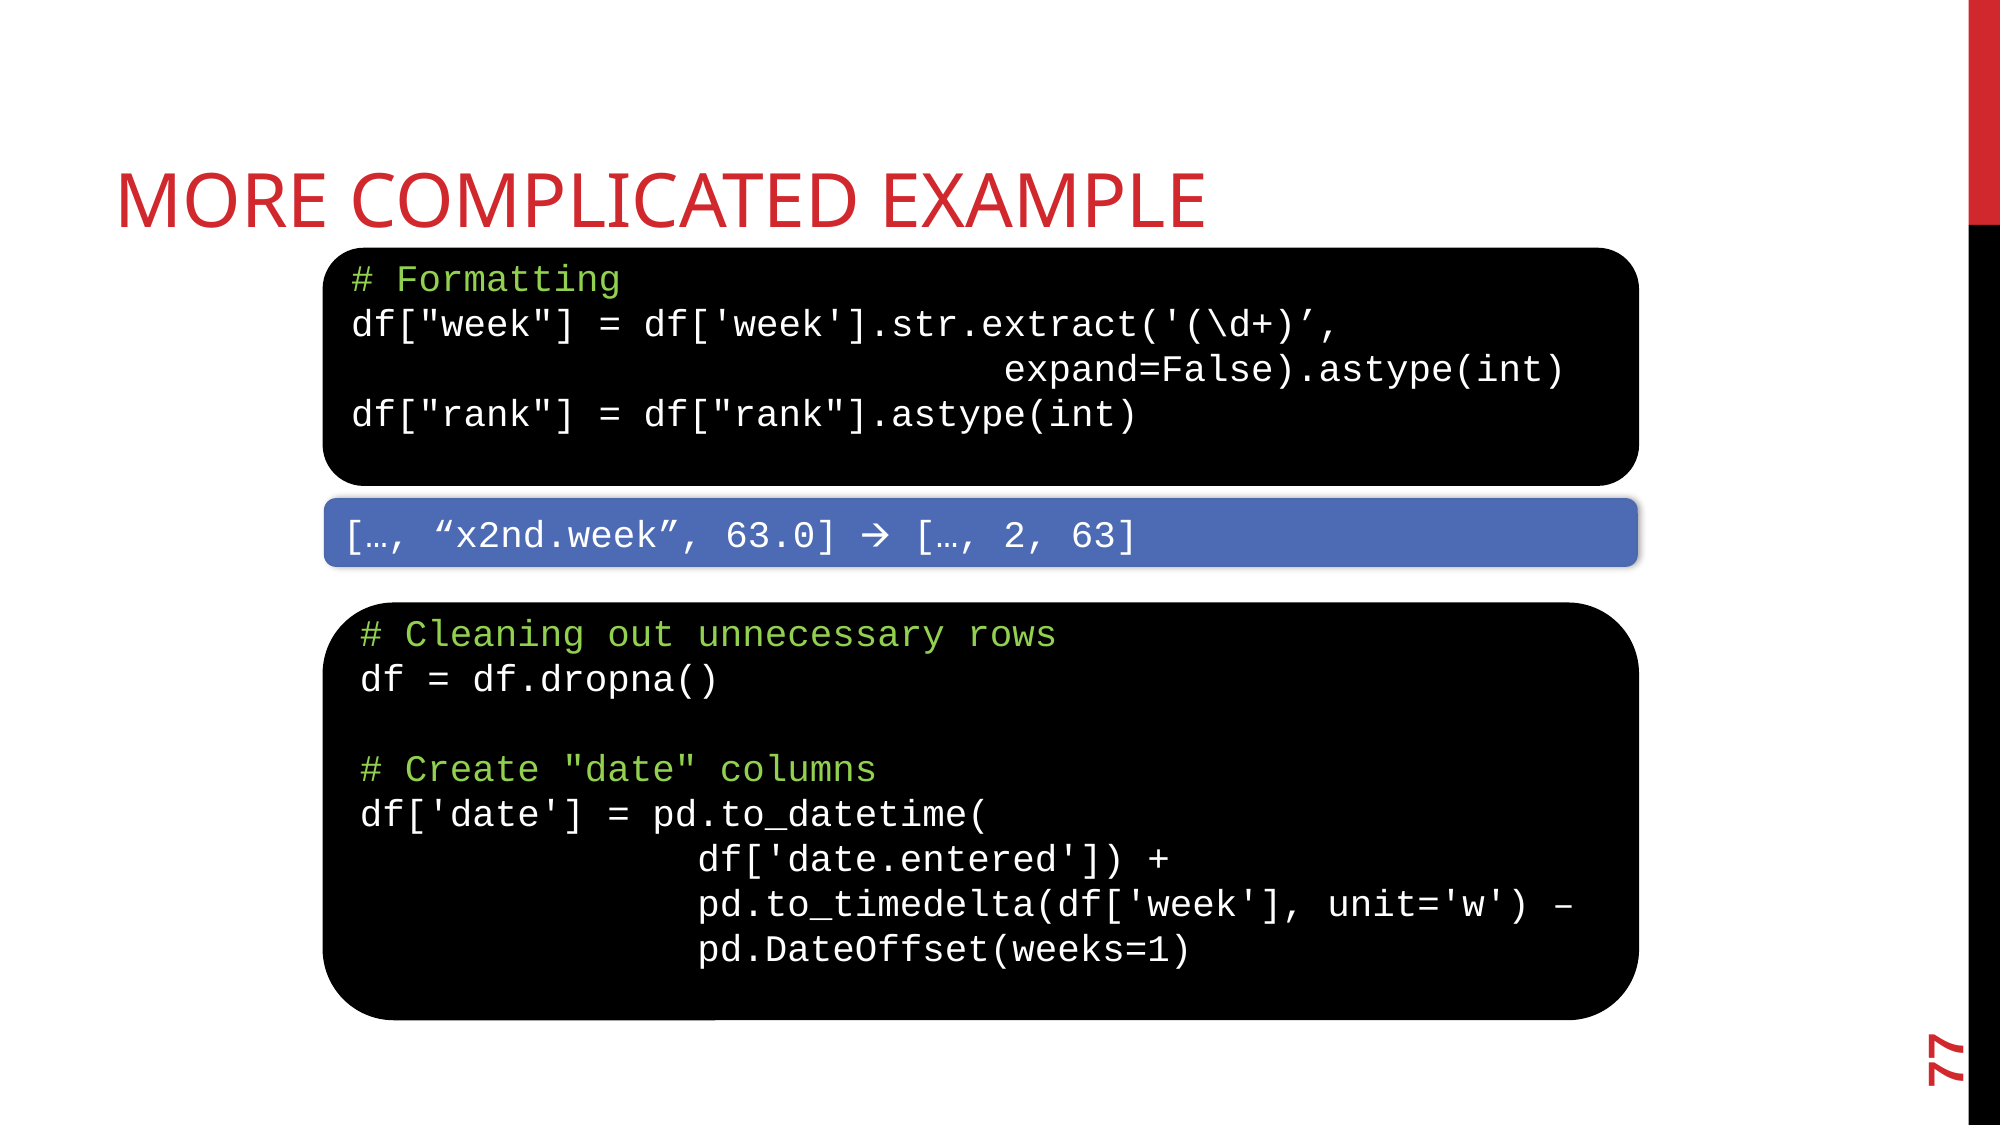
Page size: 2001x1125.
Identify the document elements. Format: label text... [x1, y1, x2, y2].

text_box # Formatting df["week"] = df['week'].str.extract('(\d+)’, expand=False).astype(int) df["rank"] = df["rank"].astype(int) [324, 250, 1637, 484]
text_box […, “x2nd.week”, 63.0] 🡪 […, 2, 63] [324, 499, 1637, 566]
title MORE COMPLICATED EXAMPLE [99, 25, 1367, 250]
text_box # Cleaning out unnecessary rows df = df.dropna() # Create "date" columns df['date'] = pd.to_datetime( df['date.entered']) + pd.to_timedelta(df['week'], unit='w') – pd.DateOffset(weeks=1) [324, 604, 1637, 1018]
slide_number <number> [1903, 887, 1984, 1104]
